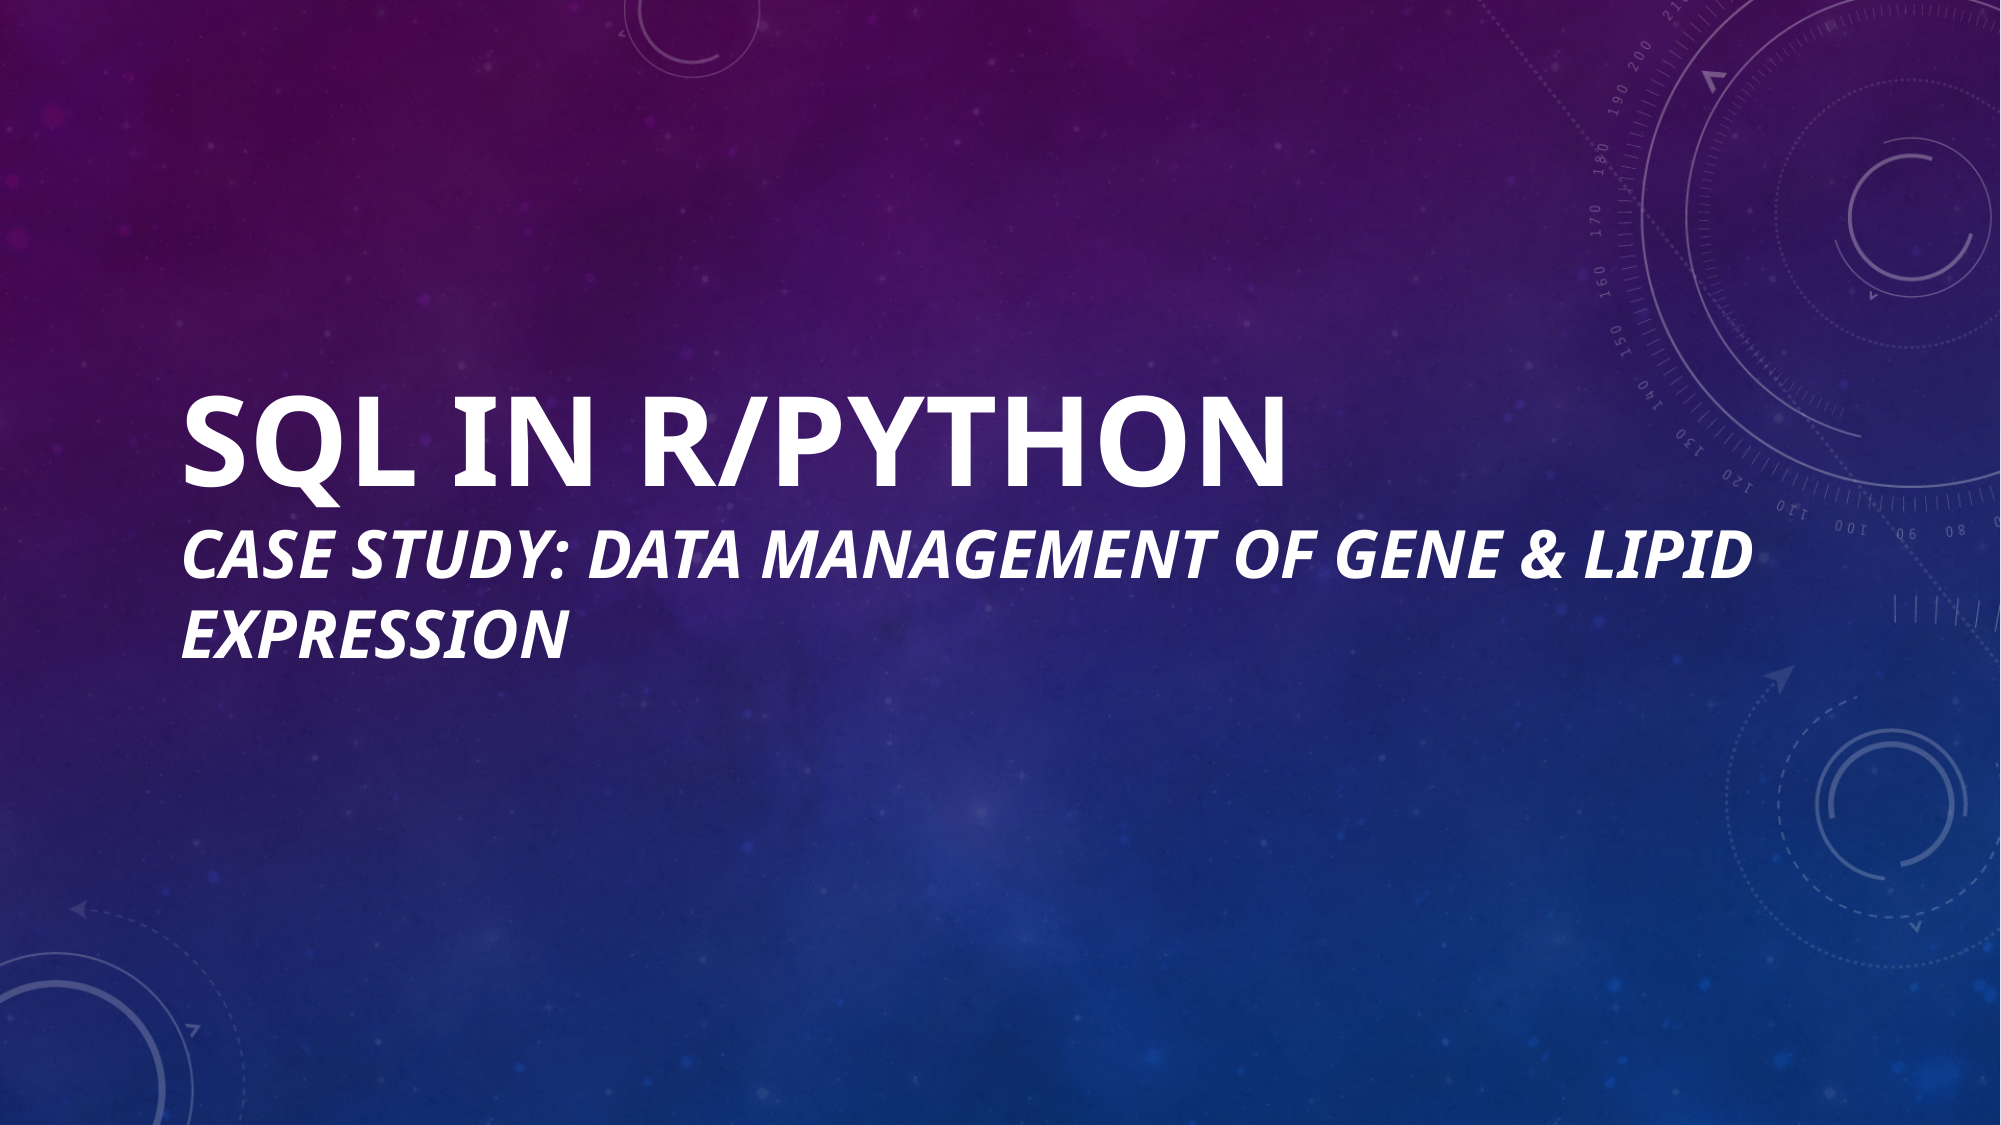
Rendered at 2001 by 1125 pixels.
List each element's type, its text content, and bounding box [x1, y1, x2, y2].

picture [0, 0, 2001, 1125]
title SQL in R/Python Case study: Data management of Gene & Lipid expression [165, 340, 1893, 693]
